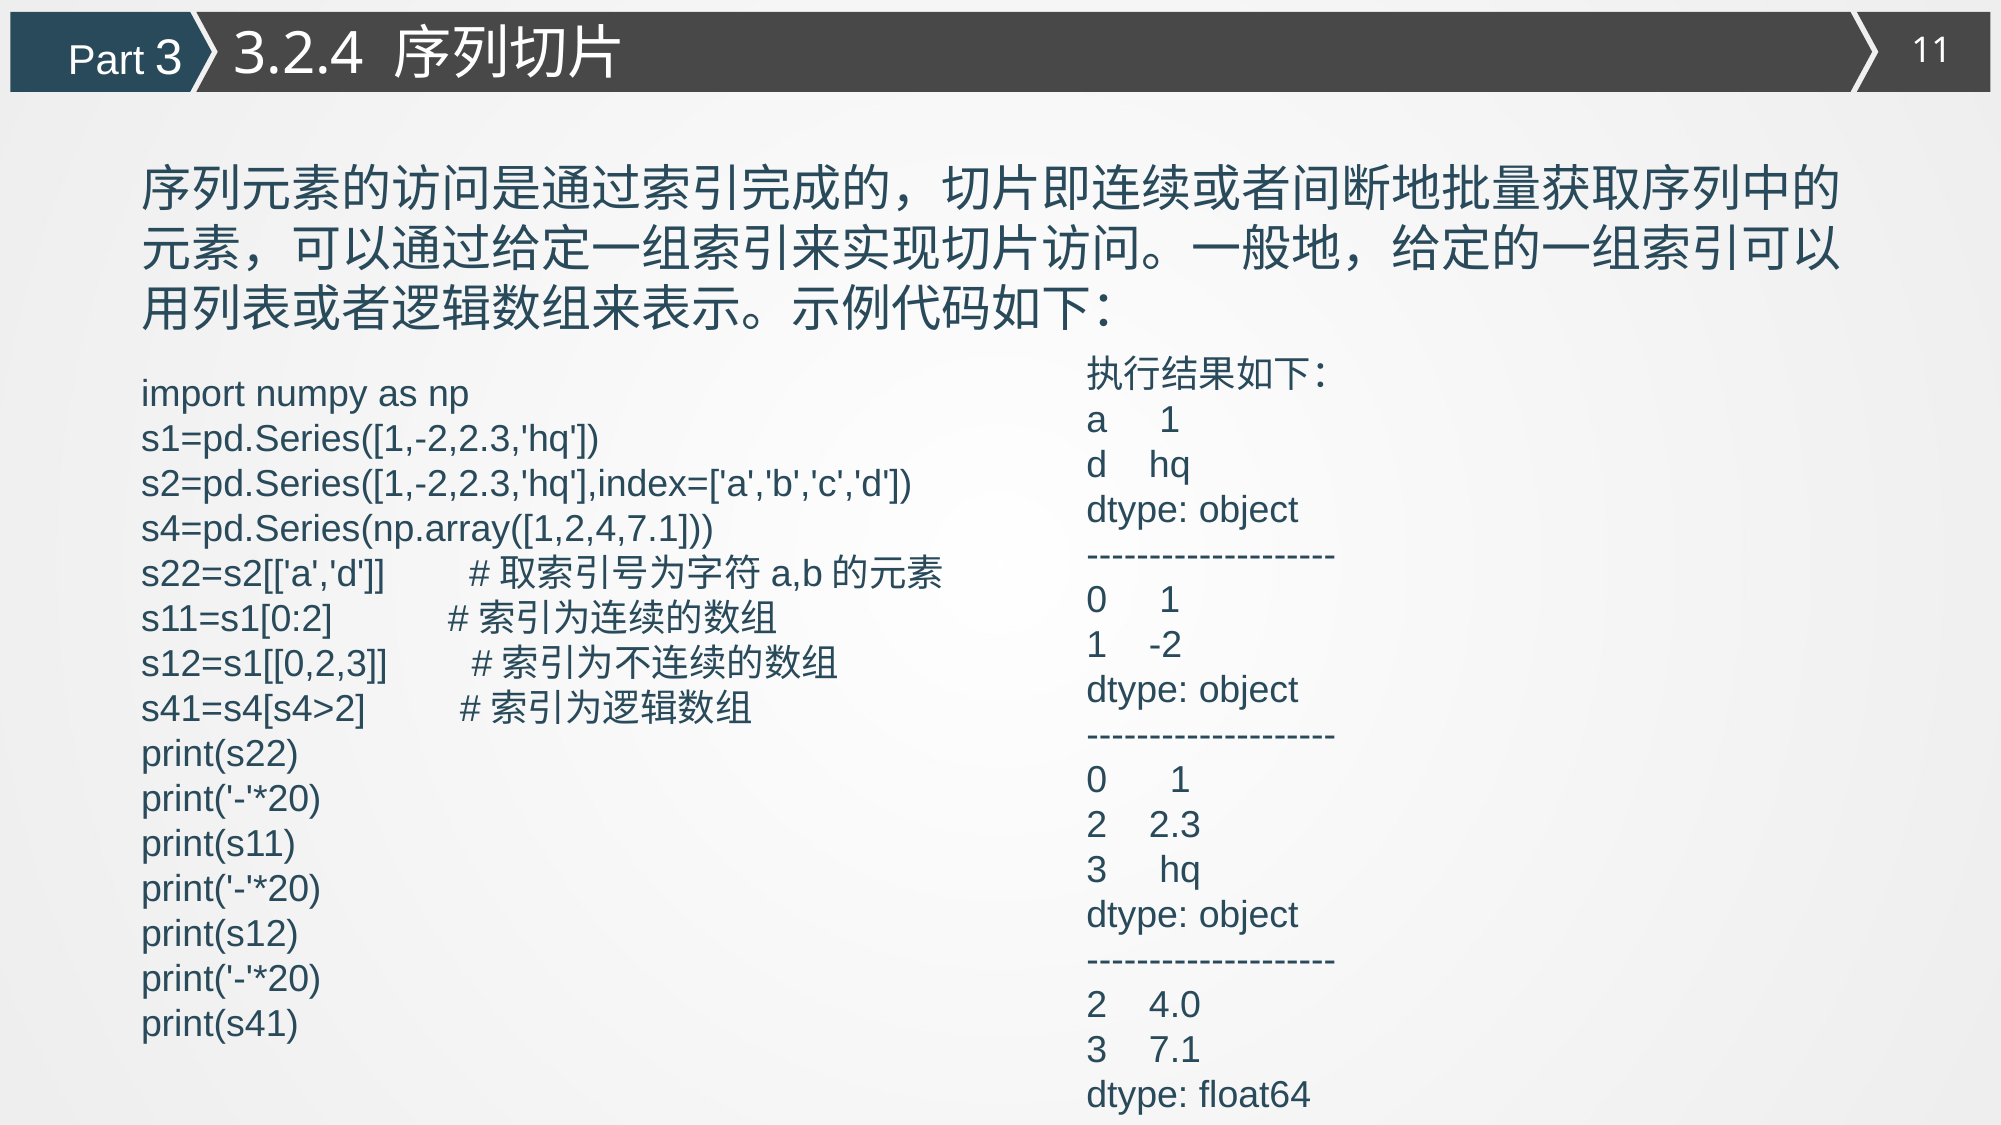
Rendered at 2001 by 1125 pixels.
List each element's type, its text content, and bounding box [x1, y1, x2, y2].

text_box Part 3 [22, 17, 198, 93]
picture [0, 0, 2001, 1125]
text_box import numpy as np s1=pd.Series([1,-2,2.3,'hq']) s2=pd.Series([1,-2,2.3,'hq'],index=['a','b','c','d']) s4=pd.Series(np.array([1,2,4,7.1])) s22=s2[['a','d']] #取索引号为字符a,b的元素 s11=s1[0:2] #索引为连续的数组 s12=s1[[0,2,3]] #索引为不连续的数组 s41=s4[s4>2] #索引为逻辑数组 print(s22) print('-'*20) print(s11) print('-'*20) print(s12) print('-'*20) print(s41) [126, 361, 1036, 1052]
text_box 3.2.4 序列切片 [218, 7, 1816, 93]
text_box 执行结果如下： a 1 d hq dtype: object -------------------- 0 1 1 -2 dtype: object -------------------- 0 1 2 2.3 3 hq dtype: object -------------------- 2 4.0 3 7.1 dtype: float64 [1071, 342, 1852, 1123]
text_box 序列元素的访问是通过索引完成的，切片即连续或者间断地批量获取序列中的元素，可以通过给定一组索引来实现切片访问。一般地，给定的一组索引可以用列表或者逻辑数组来表示。示例代码如下： [126, 148, 1863, 344]
